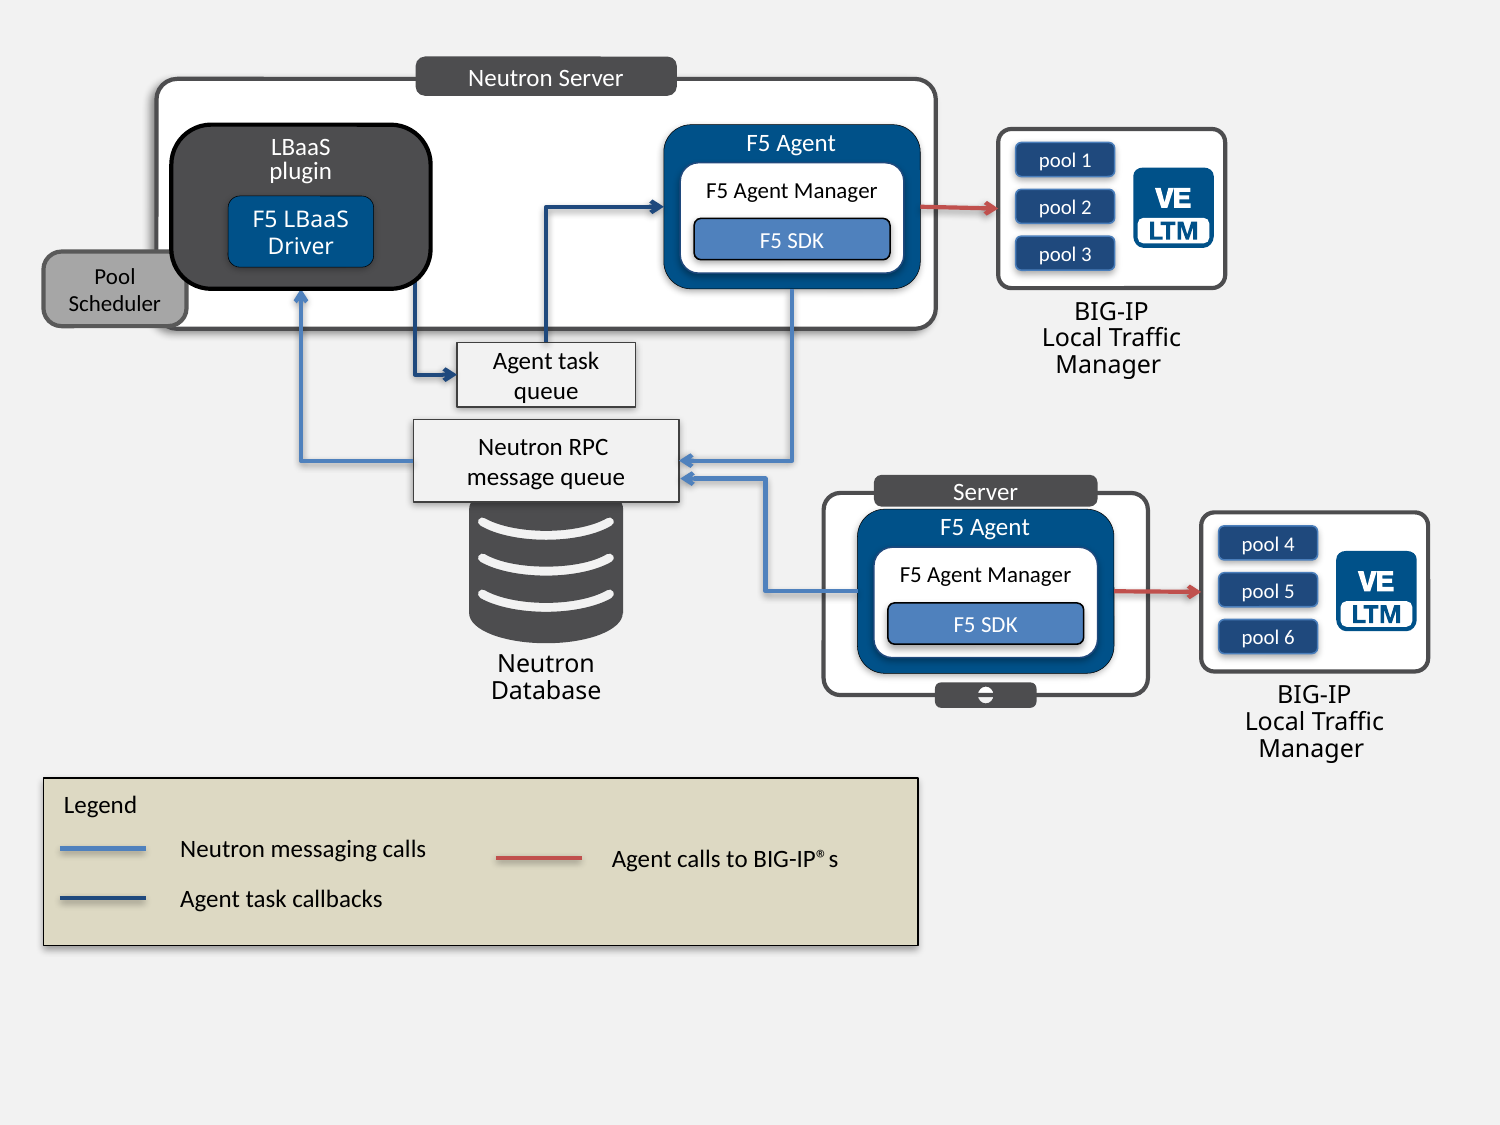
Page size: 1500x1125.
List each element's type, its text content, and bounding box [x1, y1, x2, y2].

text_box Neutron RPC message queue [413, 419, 680, 503]
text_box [495, 835, 888, 881]
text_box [649, 317, 822, 432]
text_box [171, 124, 431, 290]
text_box Pool Scheduler [41, 249, 151, 329]
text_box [468, 478, 624, 715]
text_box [270, 318, 444, 432]
text_box Agent task queue [456, 342, 636, 408]
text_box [989, 128, 1234, 359]
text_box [536, 215, 674, 334]
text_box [1192, 512, 1437, 743]
text_box [43, 777, 919, 946]
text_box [156, 56, 937, 330]
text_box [59, 824, 451, 871]
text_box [373, 231, 458, 375]
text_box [663, 124, 921, 290]
text_box Legend [49, 781, 153, 827]
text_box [679, 478, 858, 592]
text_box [823, 474, 1149, 708]
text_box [59, 874, 457, 921]
